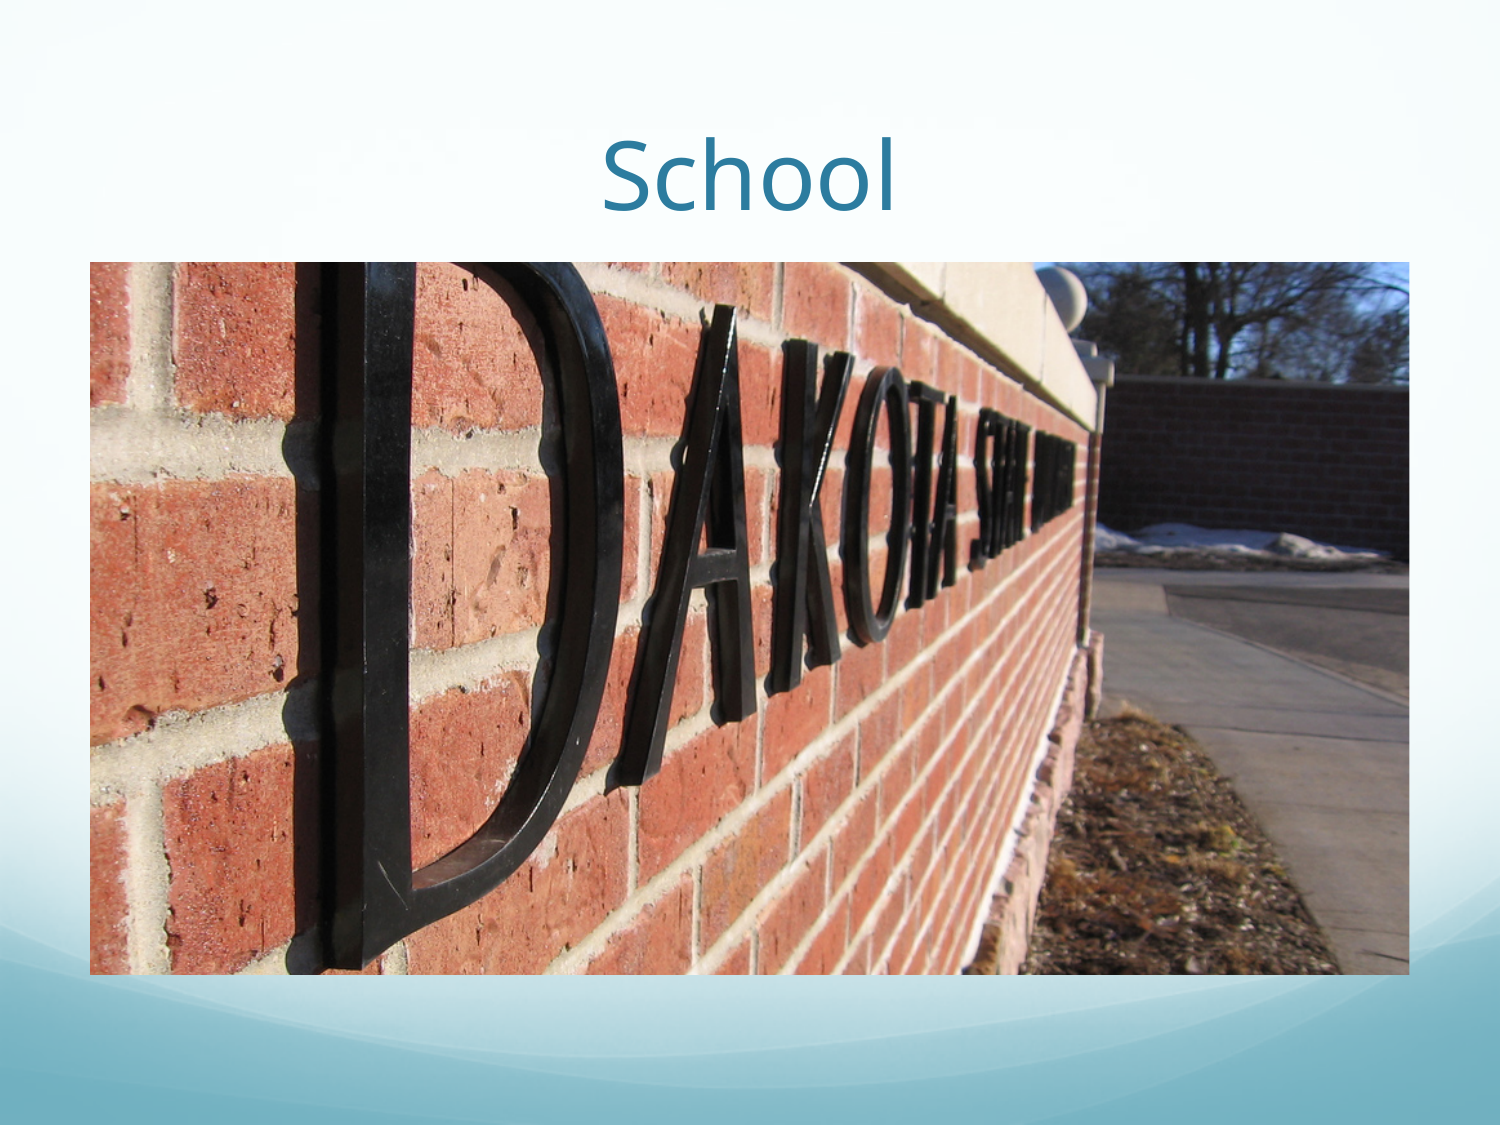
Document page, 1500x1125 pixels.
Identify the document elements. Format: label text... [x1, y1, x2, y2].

title School [90, 17, 1410, 237]
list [89, 261, 1410, 976]
